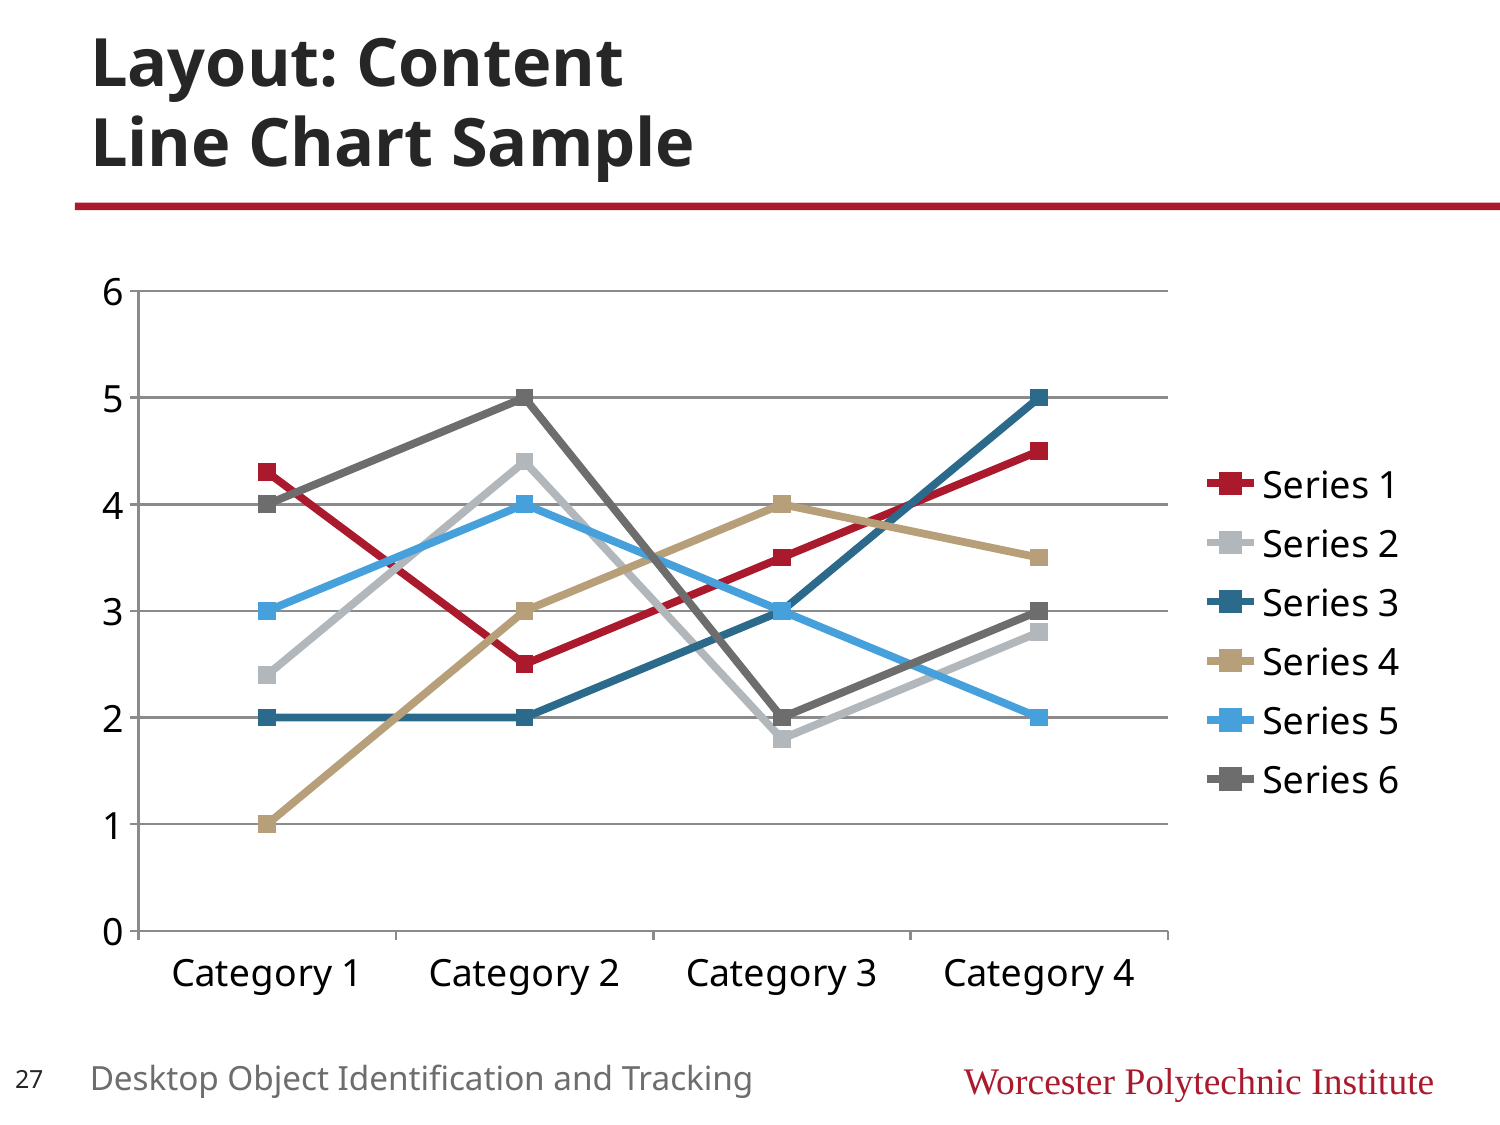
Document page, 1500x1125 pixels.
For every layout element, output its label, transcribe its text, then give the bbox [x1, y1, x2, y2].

chart [74, 249, 1426, 1014]
title Layout: Content Line Chart Sample [75, 56, 1425, 188]
slide_number 27 [0, 1047, 75, 1113]
footer Desktop Object Identification and Tracking [75, 1050, 913, 1100]
